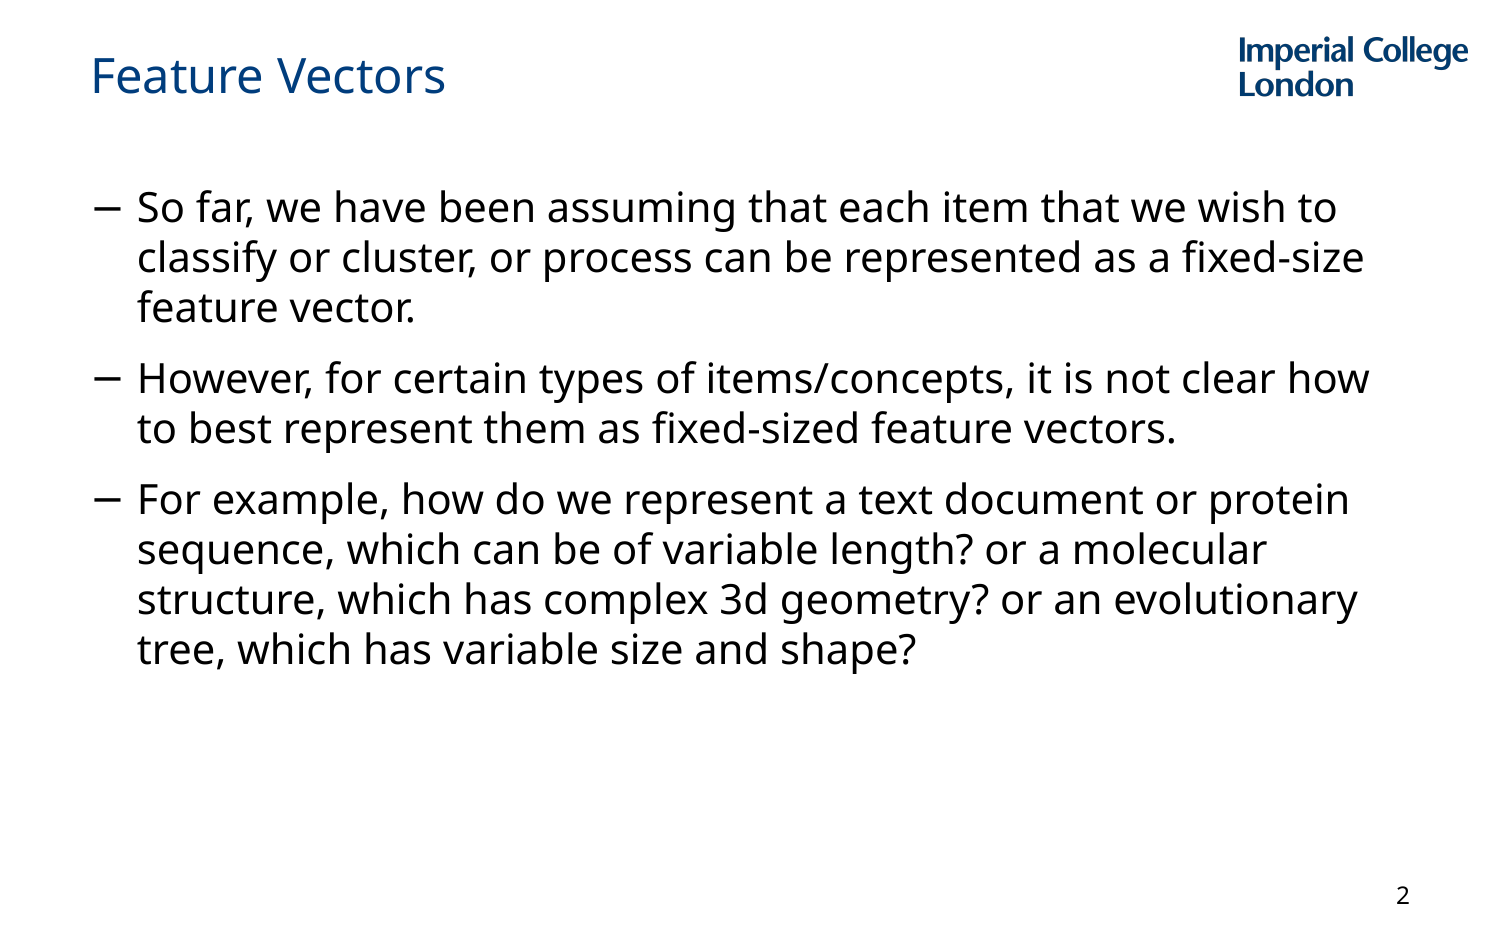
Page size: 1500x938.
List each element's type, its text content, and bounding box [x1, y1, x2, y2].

slide_number 2 [1074, 872, 1426, 920]
picture [1425, 18, 1486, 114]
list So far, we have been assuming that each item that we wish to classify or cluster, or process can be represented as a fixed-size feature vector. However, for certain types of items/concepts, it is not clear how to best represent them as fixed-sized feature vectors. For example, how do we represent a text document or protein sequence, which can be of variable length? or a molecular structure, which has complex 3d geometry? or an evolutionary tree, which has variable size and shape? [75, 173, 1425, 853]
title Feature Vectors [75, 0, 1425, 153]
